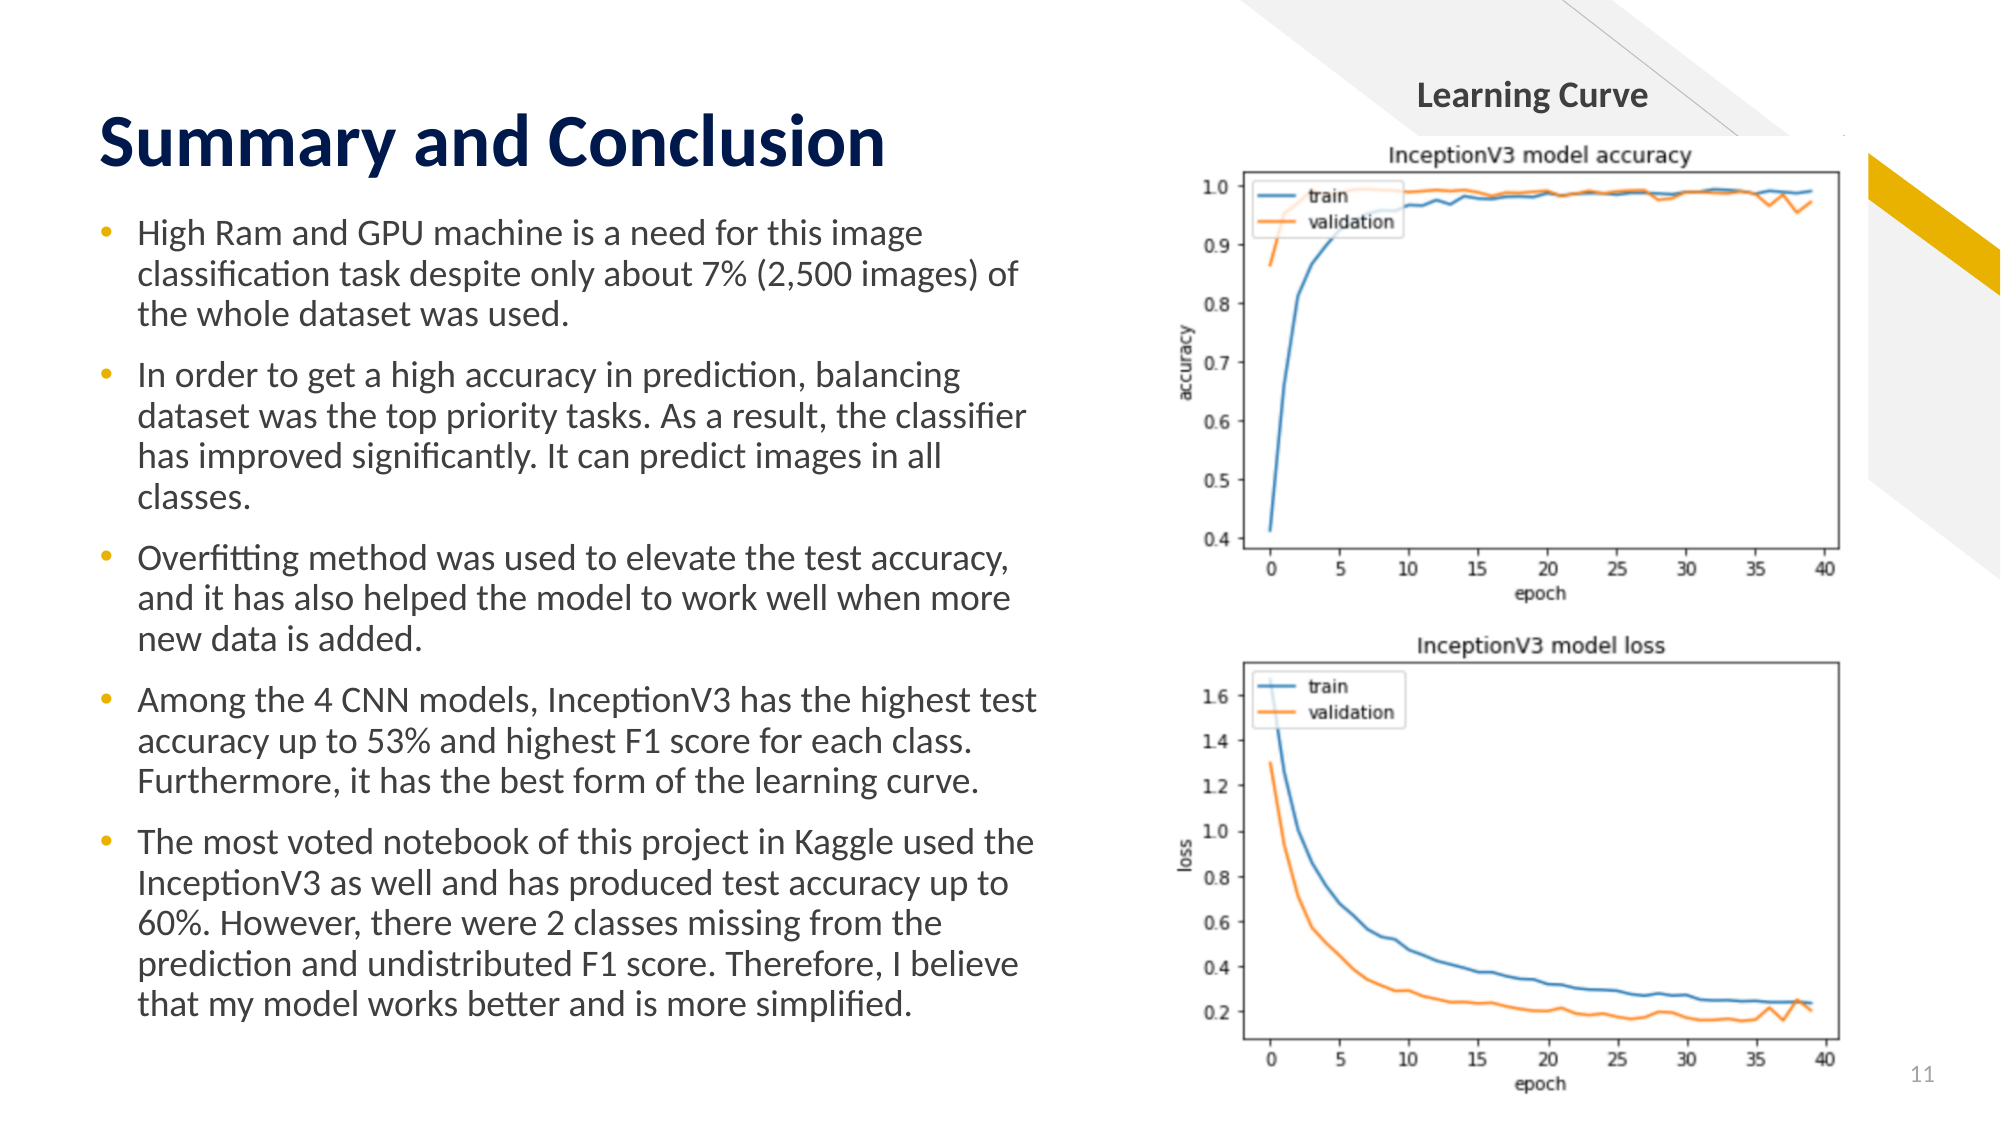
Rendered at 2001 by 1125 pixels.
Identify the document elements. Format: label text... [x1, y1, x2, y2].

text_box Learning Curve [1402, 62, 1665, 123]
list High Ram and GPU machine is a need for this image classification task despite only about 7% (2,500 images) of the whole dataset was used. In order to get a high accuracy in prediction, balancing dataset was the top priority tasks. As a result, the classifier has improved significantly. It can predict images in all classes. Overfitting method was used to elevate the test accuracy, and it has also helped the model to work well when more new data is added. Among the 4 CNN models, InceptionV3 has the highest test accuracy up to 53% and highest F1 score for each class. Furthermore, it has the best form of the learning curve. The most voted notebook of this project in Kaggle used the InceptionV3 as well and has produced test accuracy up to 60%. However, there were 2 classes missing from the prediction and undistributed F1 score. Therefore, I believe that my model works better and is more simplified. [85, 205, 1075, 1111]
slide_number 11 [1869, 1042, 1950, 1103]
picture [1155, 136, 1869, 1103]
title Summary and Conclusion [85, 39, 1453, 184]
